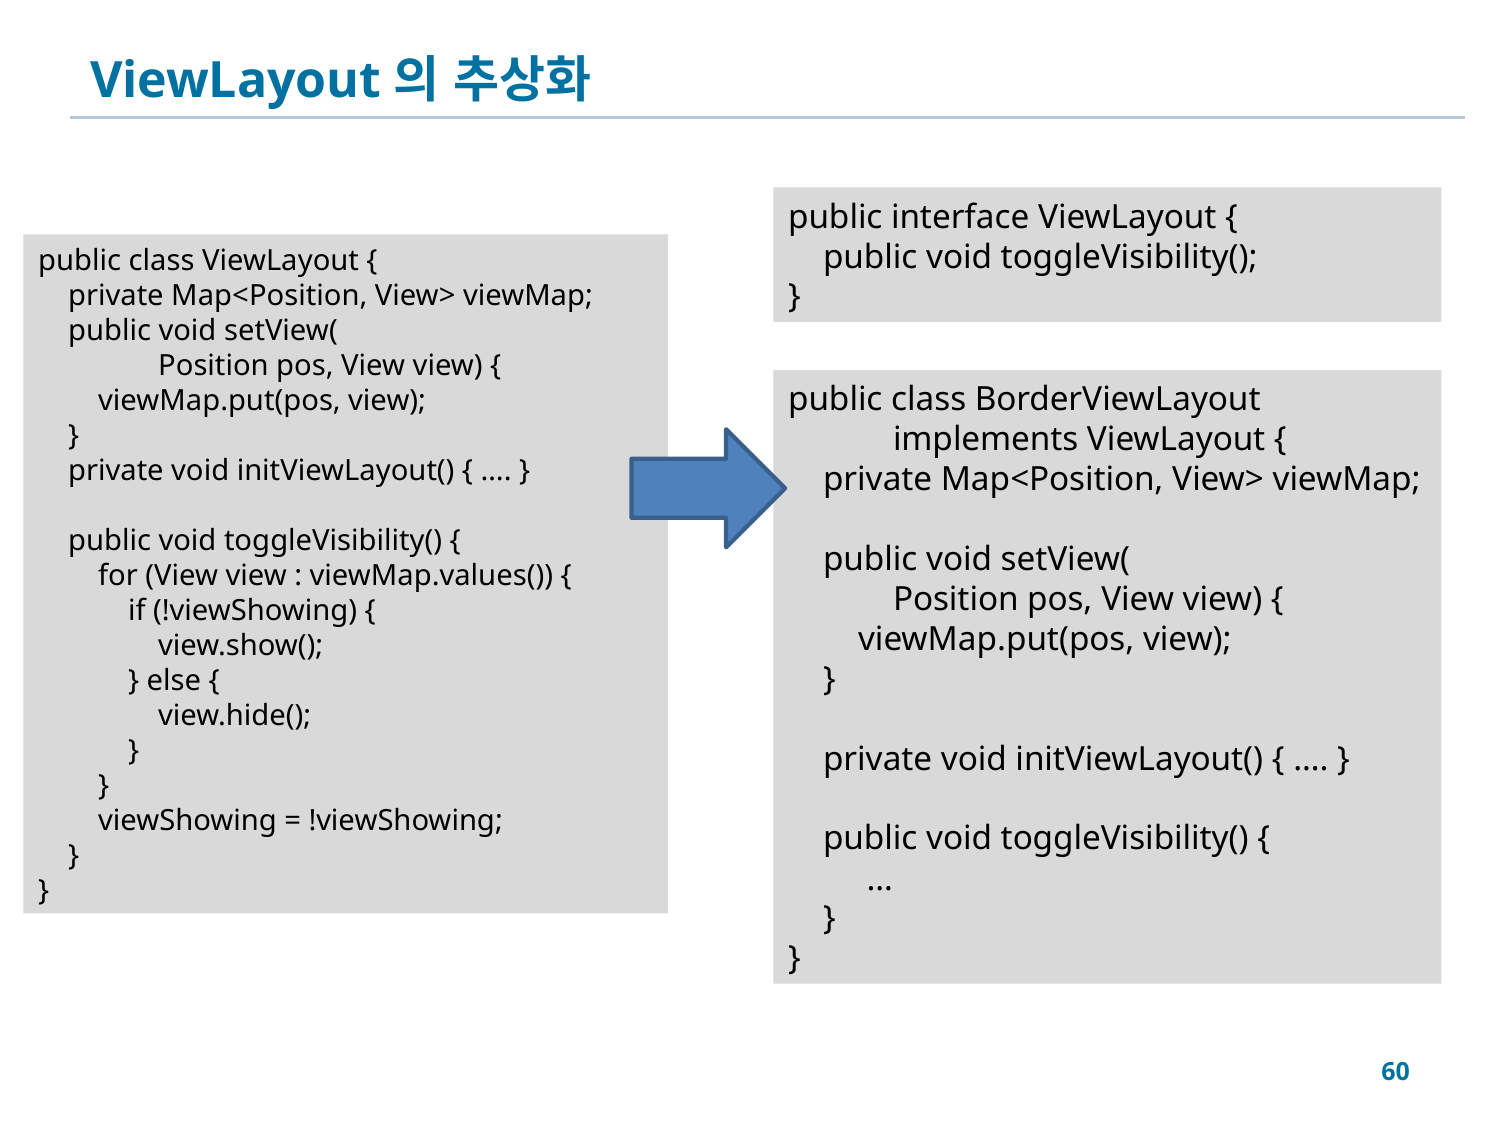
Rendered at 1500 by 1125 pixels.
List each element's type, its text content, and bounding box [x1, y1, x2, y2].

text_box public class BorderViewLayout implements ViewLayout { private Map<Position, View> viewMap; public void setView( Position pos, View view) { viewMap.put(pos, view); } private void initViewLayout() { …. } public void toggleVisibility() { … } } [773, 370, 1442, 984]
text_box public interface ViewLayout { public void toggleVisibility(); } [773, 187, 1442, 322]
text_box [629, 427, 788, 550]
slide_number 60 [1074, 1042, 1425, 1103]
title ViewLayout의 추상화 [75, 35, 1425, 119]
text_box public class ViewLayout { private Map<Position, View> viewMap; public void setView( Position pos, View view) { viewMap.put(pos, view); } private void initViewLayout() { …. } public void toggleVisibility() { for (View view : viewMap.values()) { if (!viewShowing) { view.show(); } else { view.hide(); } } viewShowing = !viewShowing; } } [23, 234, 668, 914]
